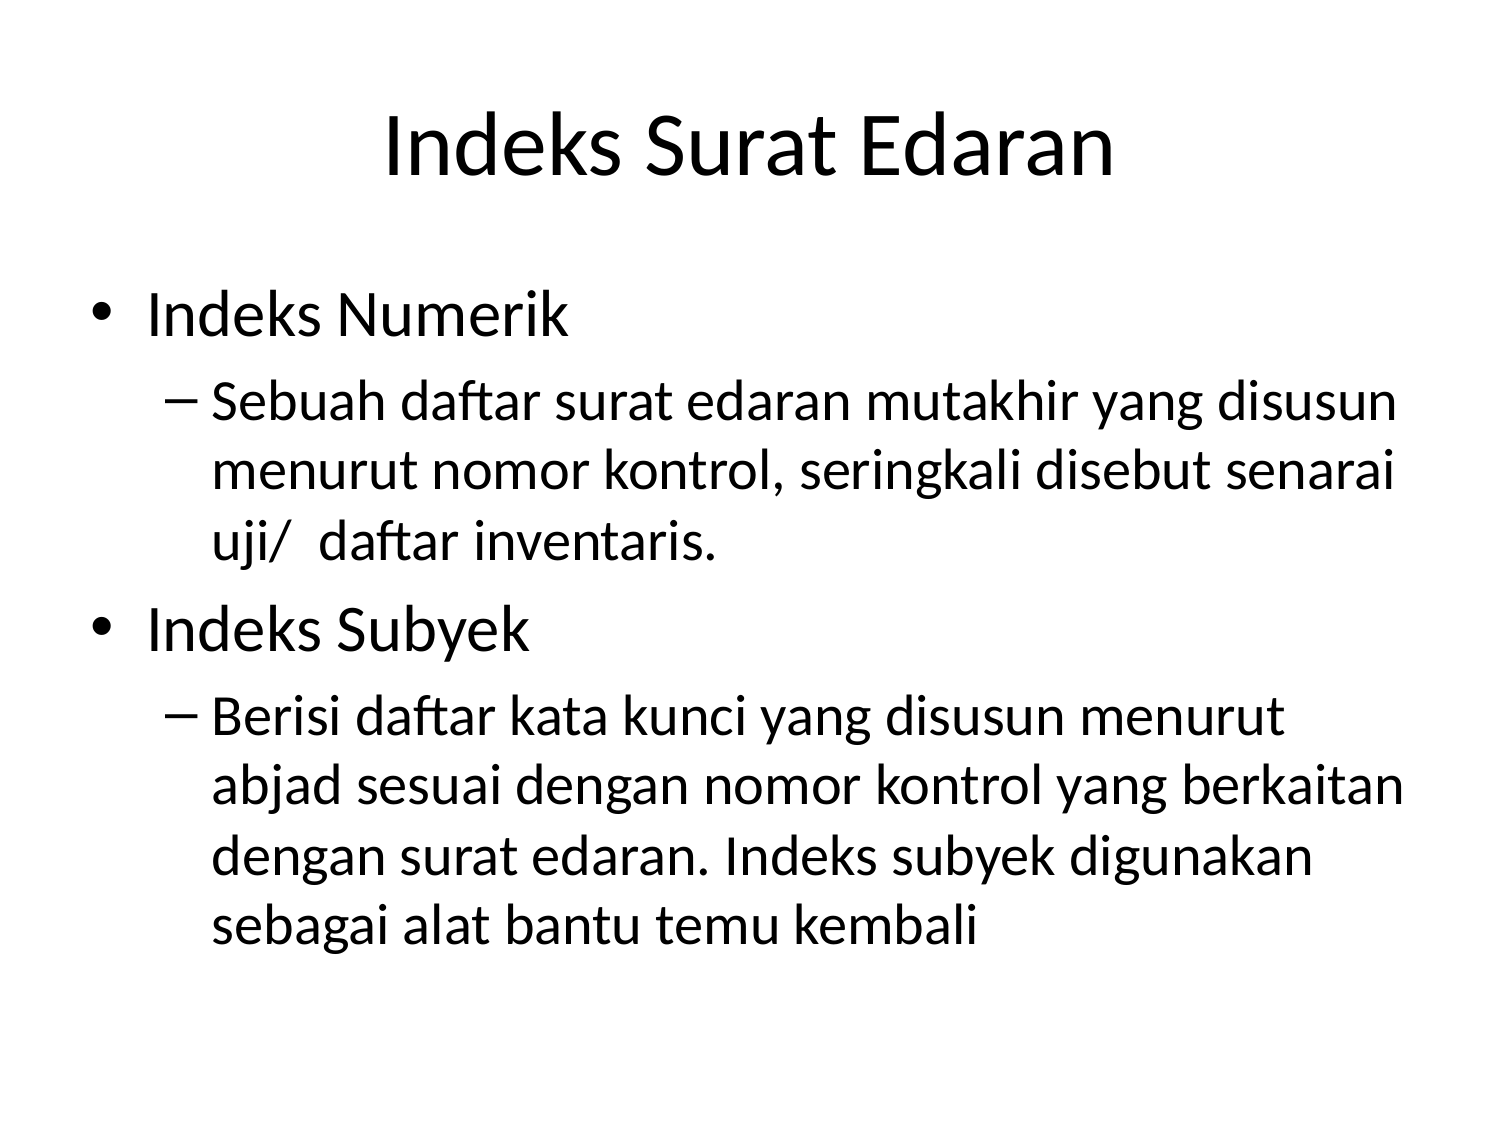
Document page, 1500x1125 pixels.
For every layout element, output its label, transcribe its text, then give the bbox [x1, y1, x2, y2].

title Indeks Surat Edaran [75, 45, 1425, 233]
list Indeks Numerik Sebuah daftar surat edaran mutakhir yang disusun menurut nomor kontrol, seringkali disebut senarai uji/ daftar inventaris. Indeks Subyek Berisi daftar kata kunci yang disusun menurut abjad sesuai dengan nomor kontrol yang berkaitan dengan surat edaran. Indeks subyek digunakan sebagai alat bantu temu kembali [75, 262, 1425, 1005]
